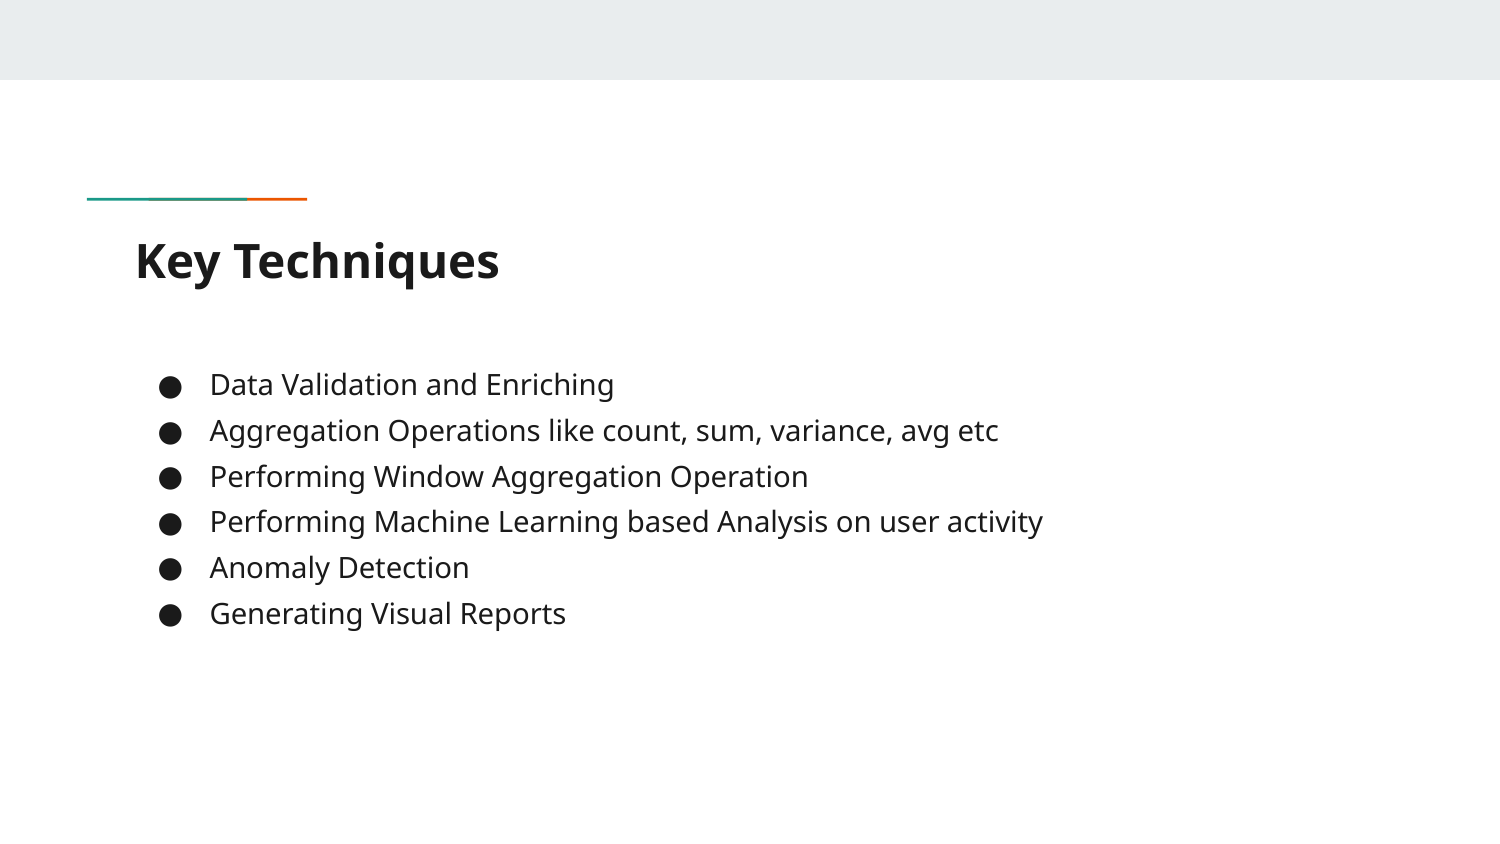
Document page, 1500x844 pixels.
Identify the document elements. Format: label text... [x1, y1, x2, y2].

title Key Techniques [119, 216, 1381, 305]
list Data Validation and Enriching Aggregation Operations like count, sum, variance, avg etc Performing Window Aggregation Operation Performing Machine Learning based Analysis on user activity Anomaly Detection Generating Visual Reports [119, 341, 1381, 712]
